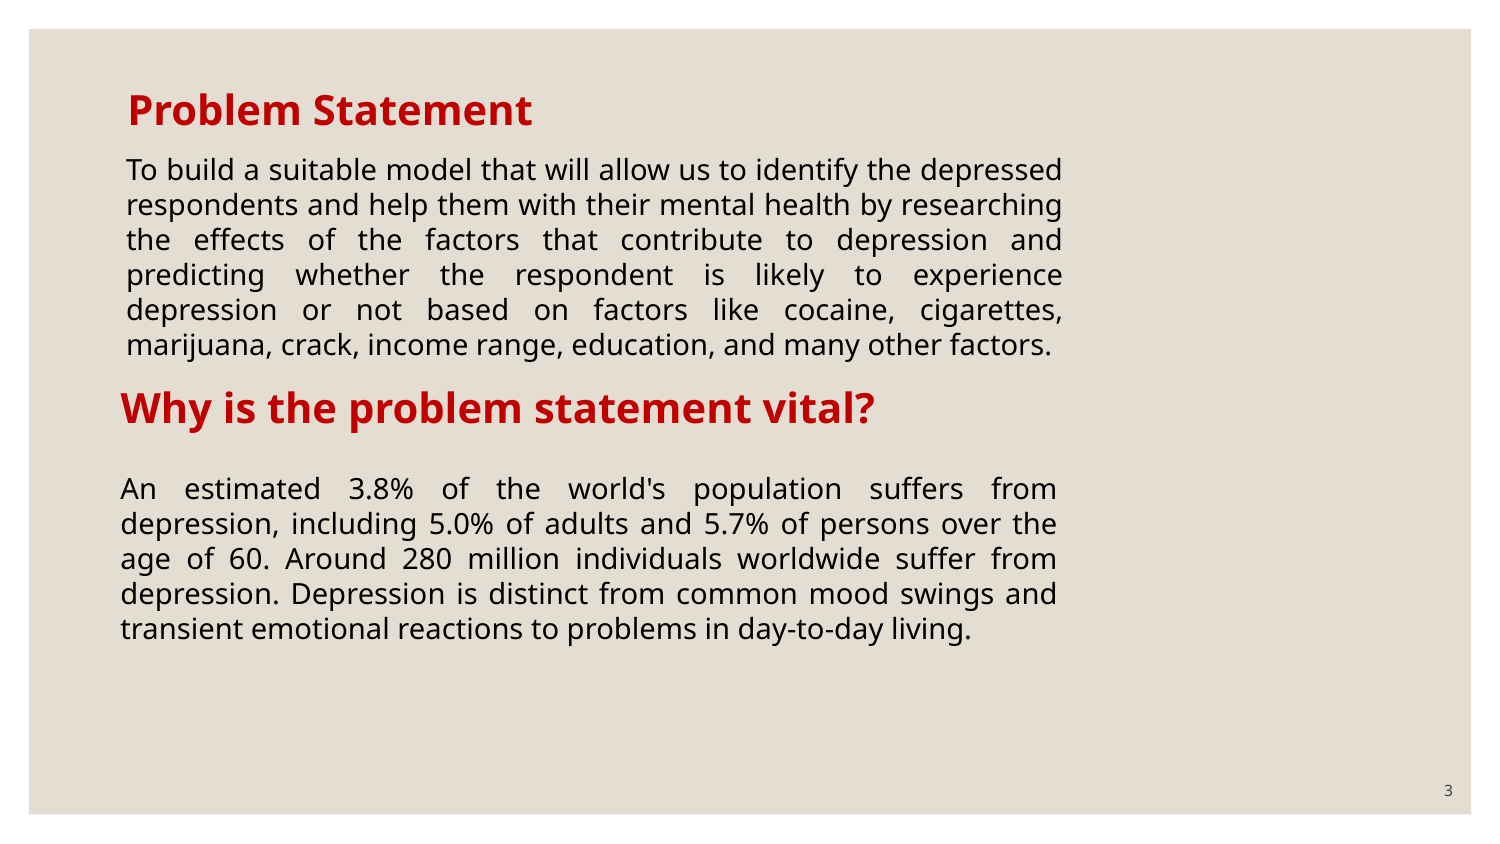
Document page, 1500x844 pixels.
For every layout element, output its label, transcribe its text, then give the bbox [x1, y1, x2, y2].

slide_number 3 [1288, 776, 1469, 810]
text_box An estimated 3.8% of the world's population suffers from depression, including 5.0% of adults and 5.7% of persons over the age of 60. Around 280 million individuals worldwide suffer from depression. Depression is distinct from common mood swings and transient emotional reactions to problems in day-to-day living. [105, 463, 1073, 653]
text_box To build a suitable model that will allow us to identify the depressed respondents and help them with their mental health by researching the effects of the factors that contribute to depression and predicting whether the respondent is likely to experience depression or not based on factors like cocaine, cigarettes, marijuana, crack, income range, education, and many other factors. [111, 143, 1079, 369]
title Problem Statement [127, 74, 712, 143]
text_box Why is the problem statement vital? [120, 372, 1140, 449]
